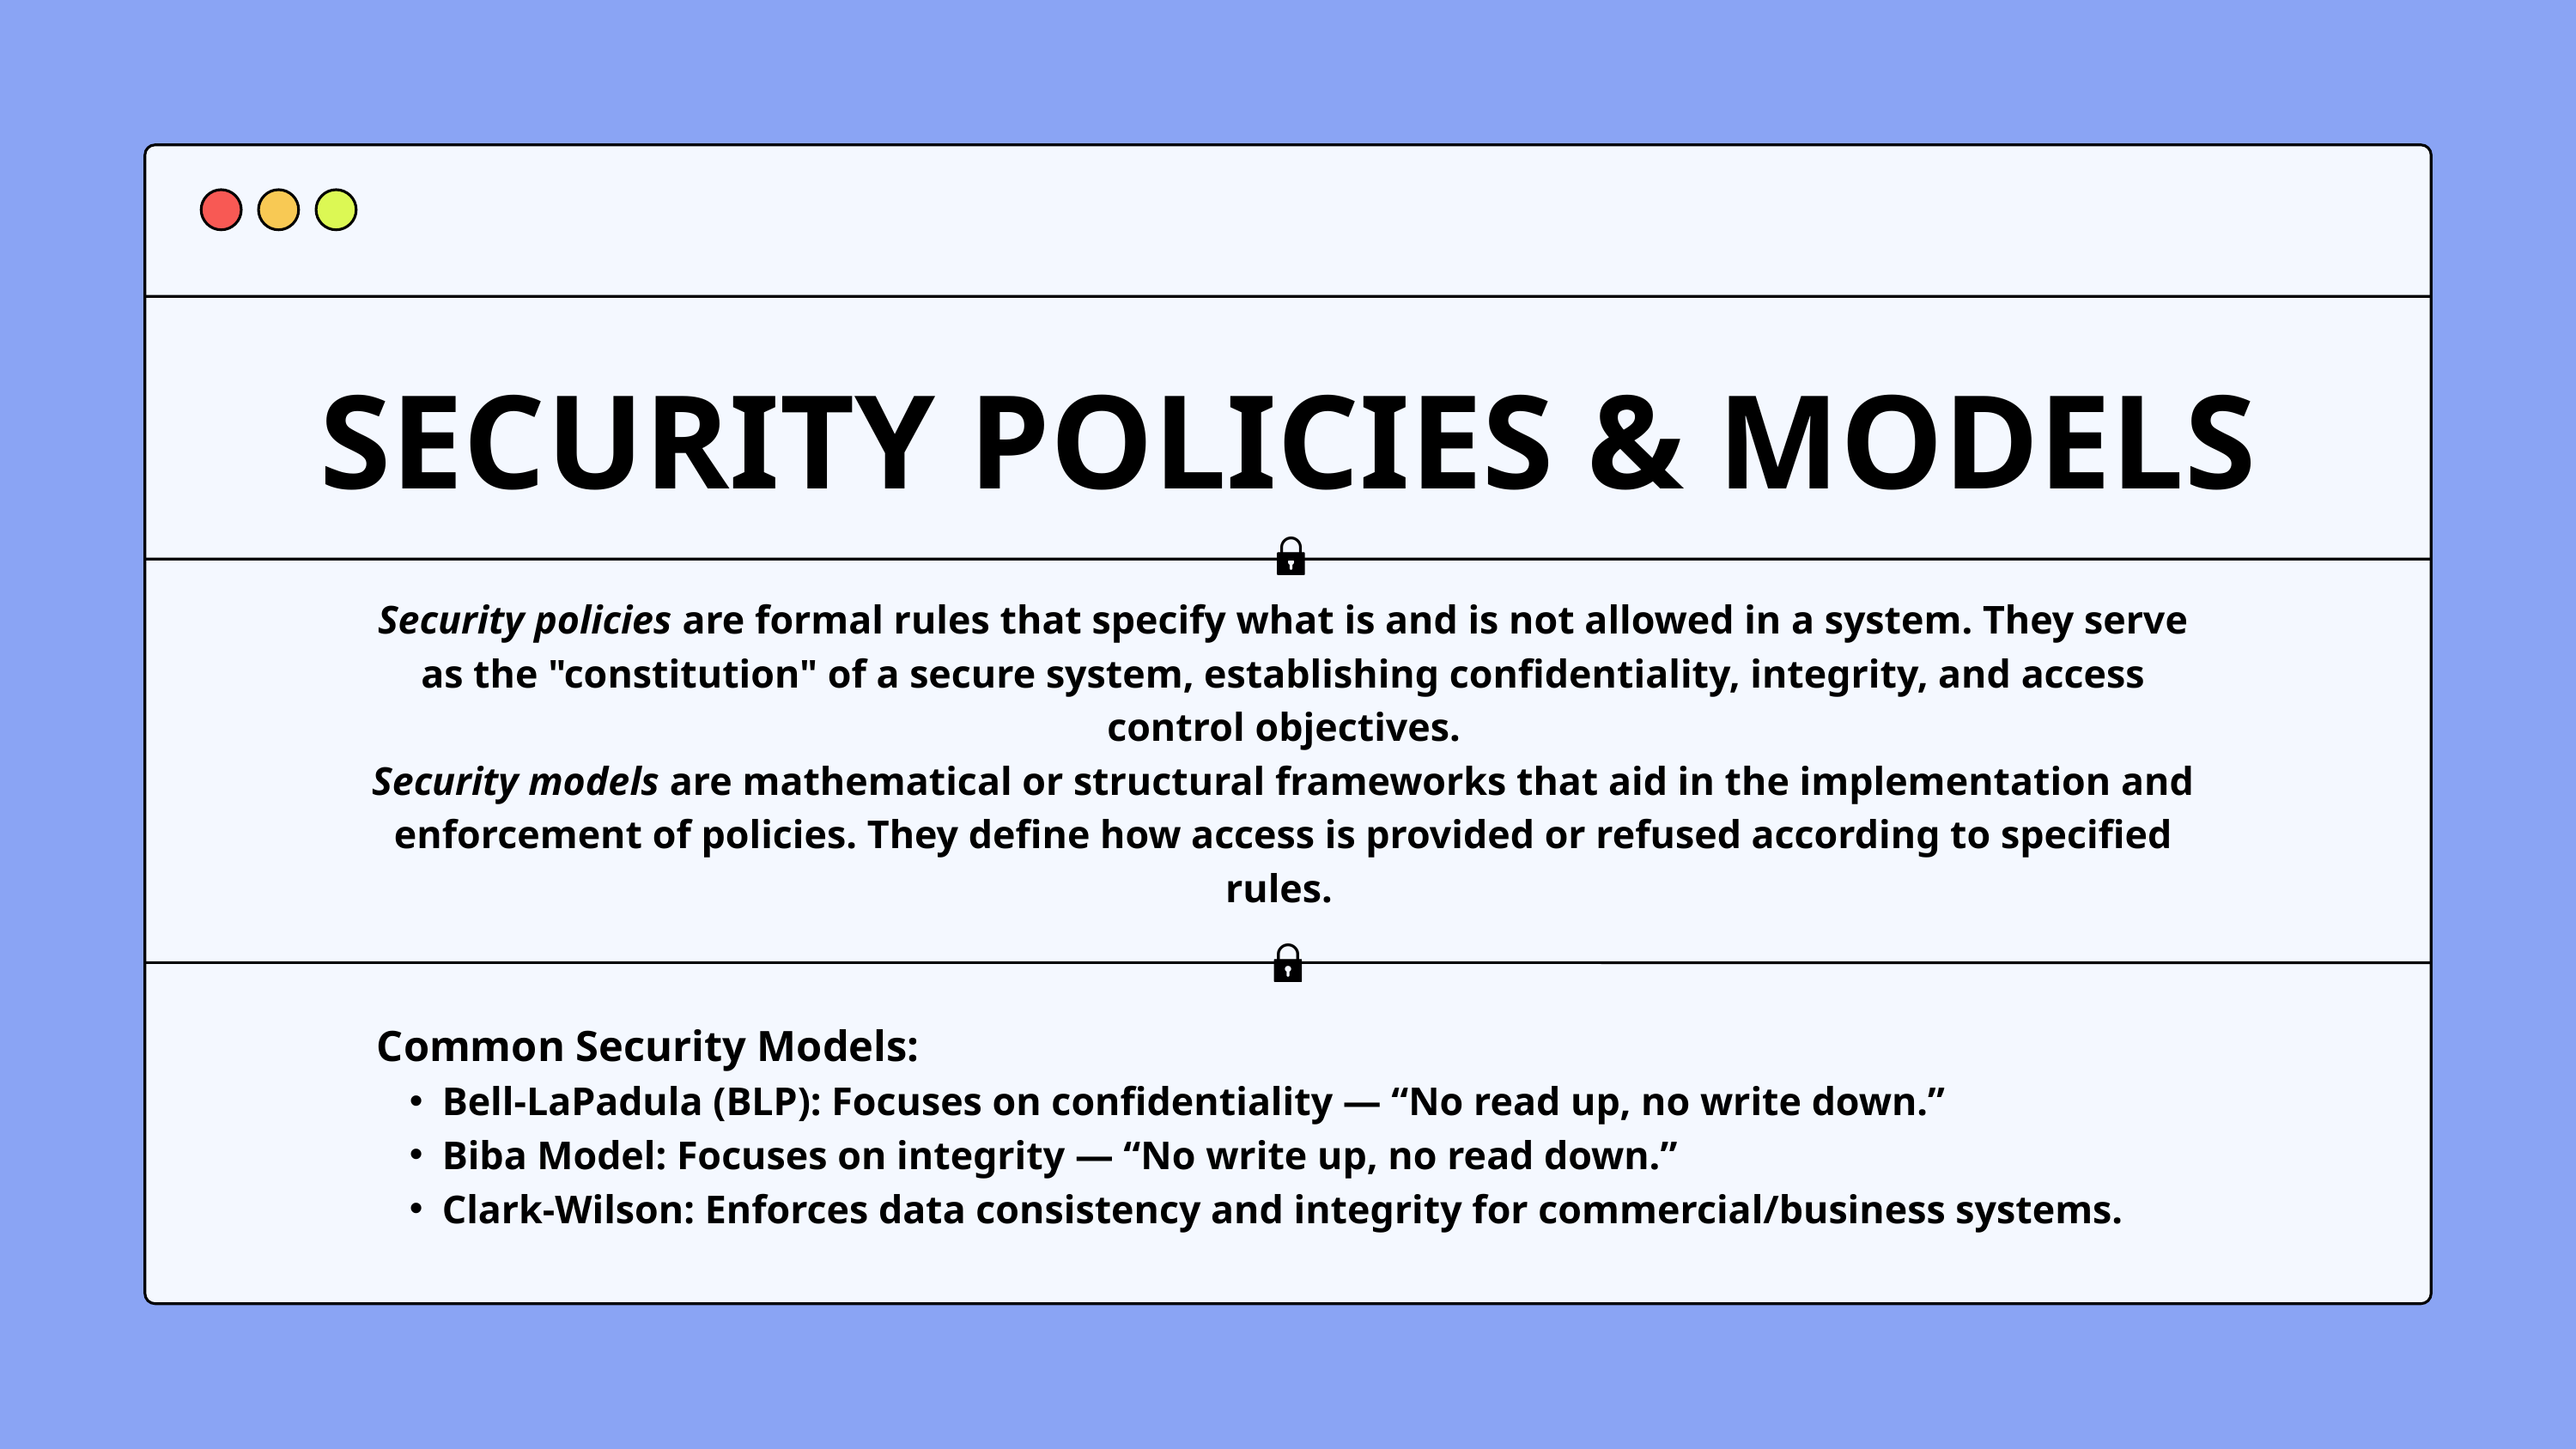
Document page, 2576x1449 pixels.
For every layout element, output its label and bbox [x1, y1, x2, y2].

text_box [258, 189, 299, 230]
text_box [201, 189, 242, 230]
text_box [144, 144, 2432, 1304]
text_box [315, 189, 357, 230]
